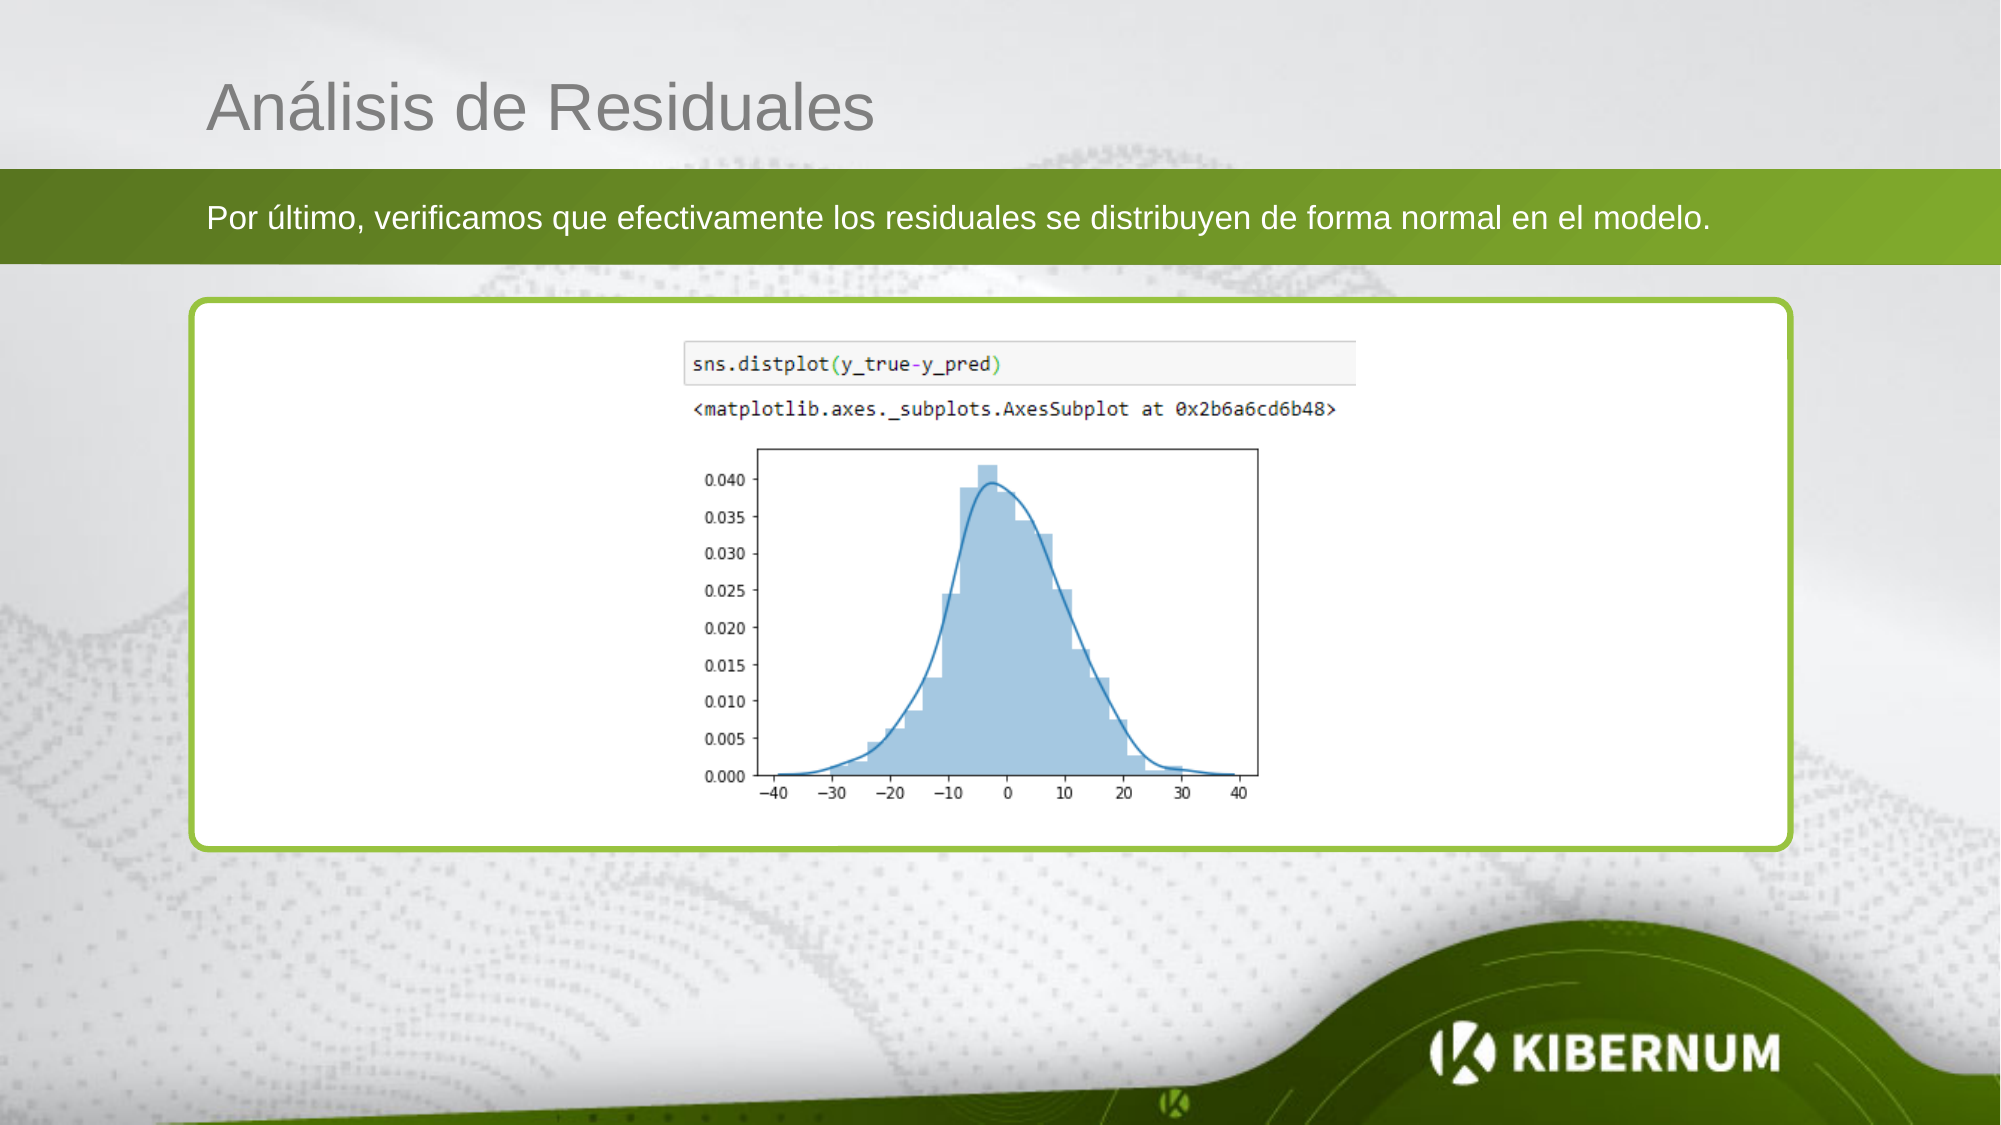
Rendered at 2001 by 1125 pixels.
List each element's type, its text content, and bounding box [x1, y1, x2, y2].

picture [0, 0, 2001, 1125]
text_box Análisis de Residuales [191, 58, 1789, 160]
text_box [191, 299, 1791, 850]
text_box [0, 169, 2000, 265]
text_box Por último, verificamos que efectivamente los residuales se distribuyen de forma normal en el modelo. [191, 188, 1864, 244]
